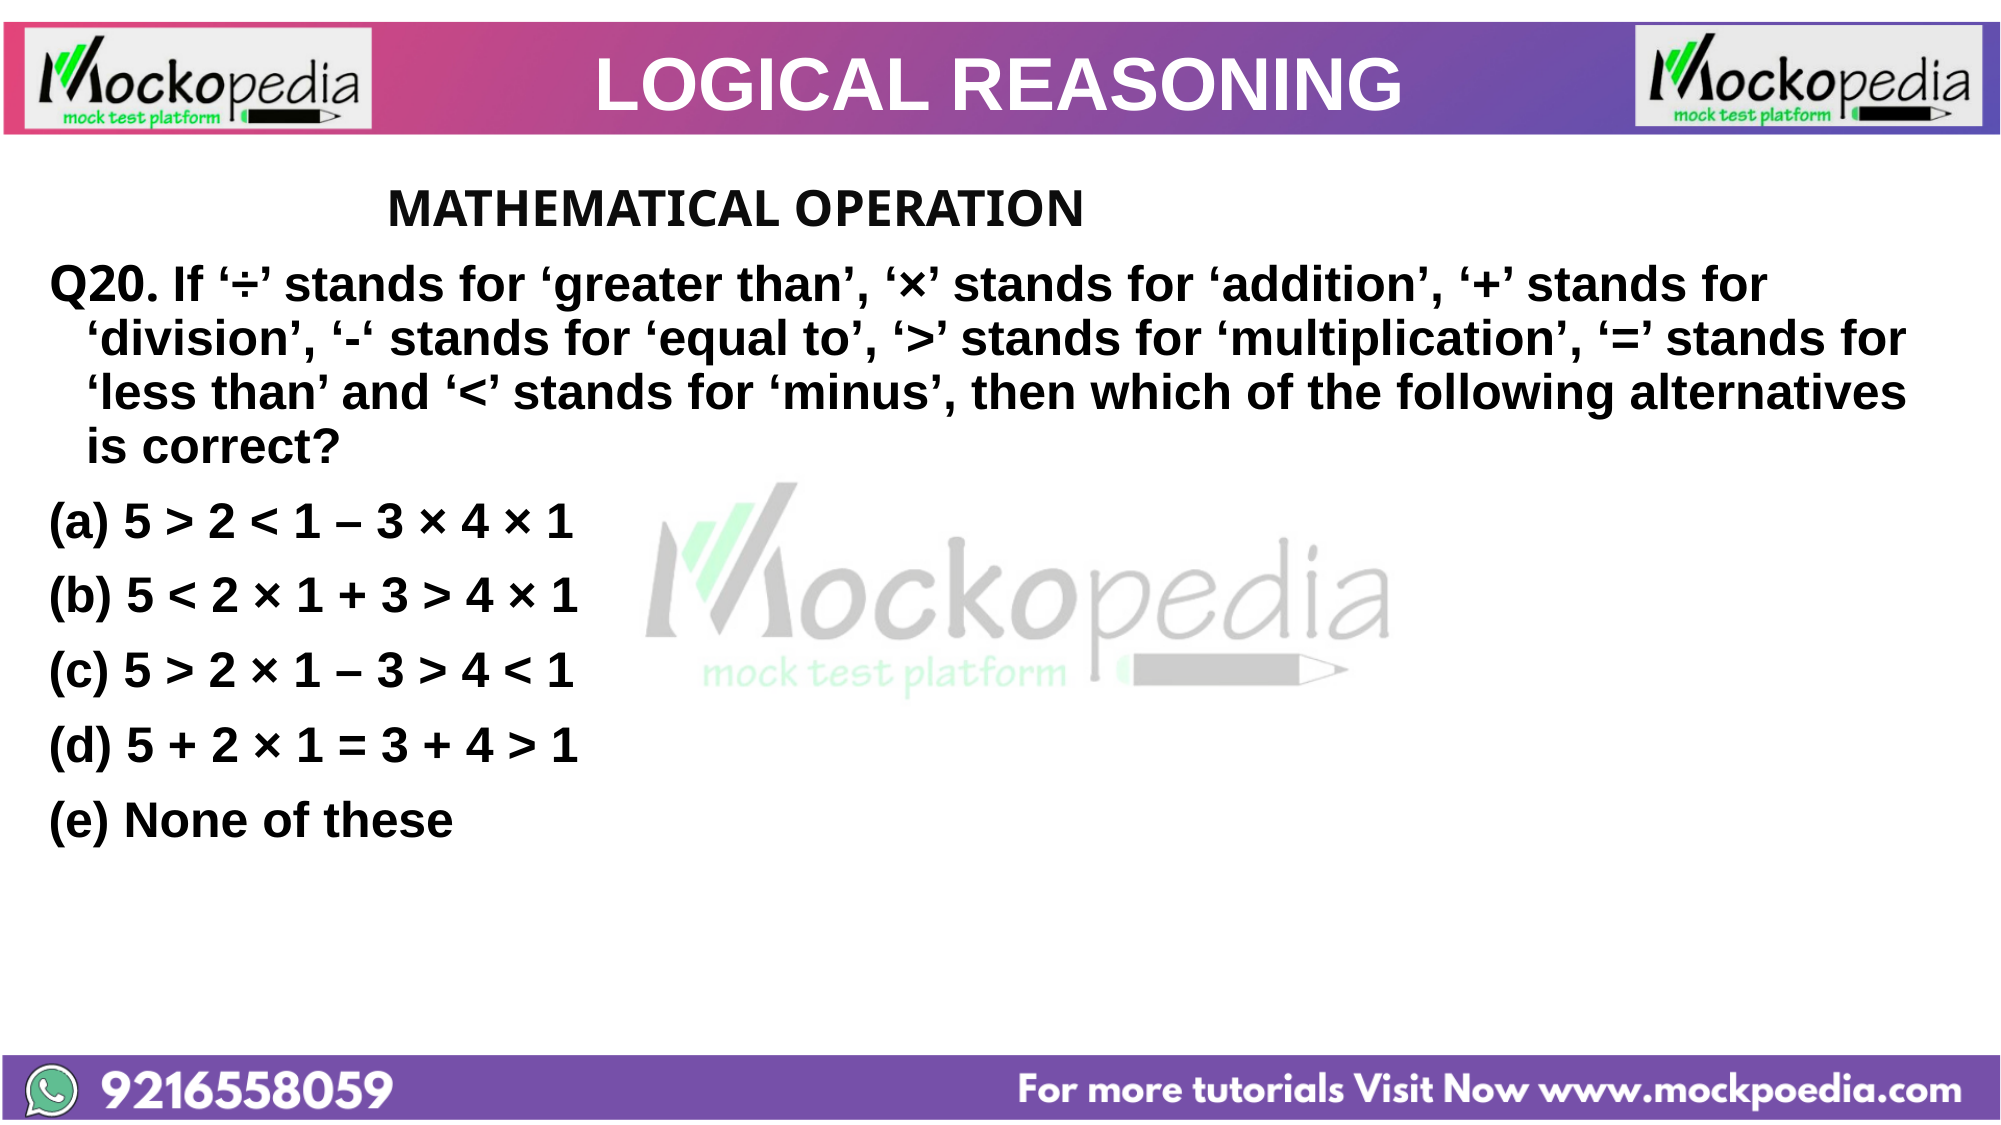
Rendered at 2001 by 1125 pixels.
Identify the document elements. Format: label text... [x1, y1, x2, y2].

list MATHEMATICAL OPERATION Q20. If ‘÷’ stands for ‘greater than’, ‘×’ stands for ‘addition’, ‘+’ stands for ‘division’, ‘-‘ stands for ‘equal to’, ‘>’ stands for ‘multiplication’, ‘=’ stands for ‘less than’ and ‘<’ stands for ‘minus’, then which of the following alternatives is correct? 5 > 2 < 1 – 3 × 4 × 1 (b) 5 < 2 × 1 + 3 > 4 × 1 (c) 5 > 2 × 1 – 3 > 4 < 1 (d) 5 + 2 × 1 = 3 + 4 > 1 (e) None of these [33, 175, 1959, 1053]
picture [0, 0, 2001, 1125]
title LOGICAL REASONING [41, 31, 1959, 142]
